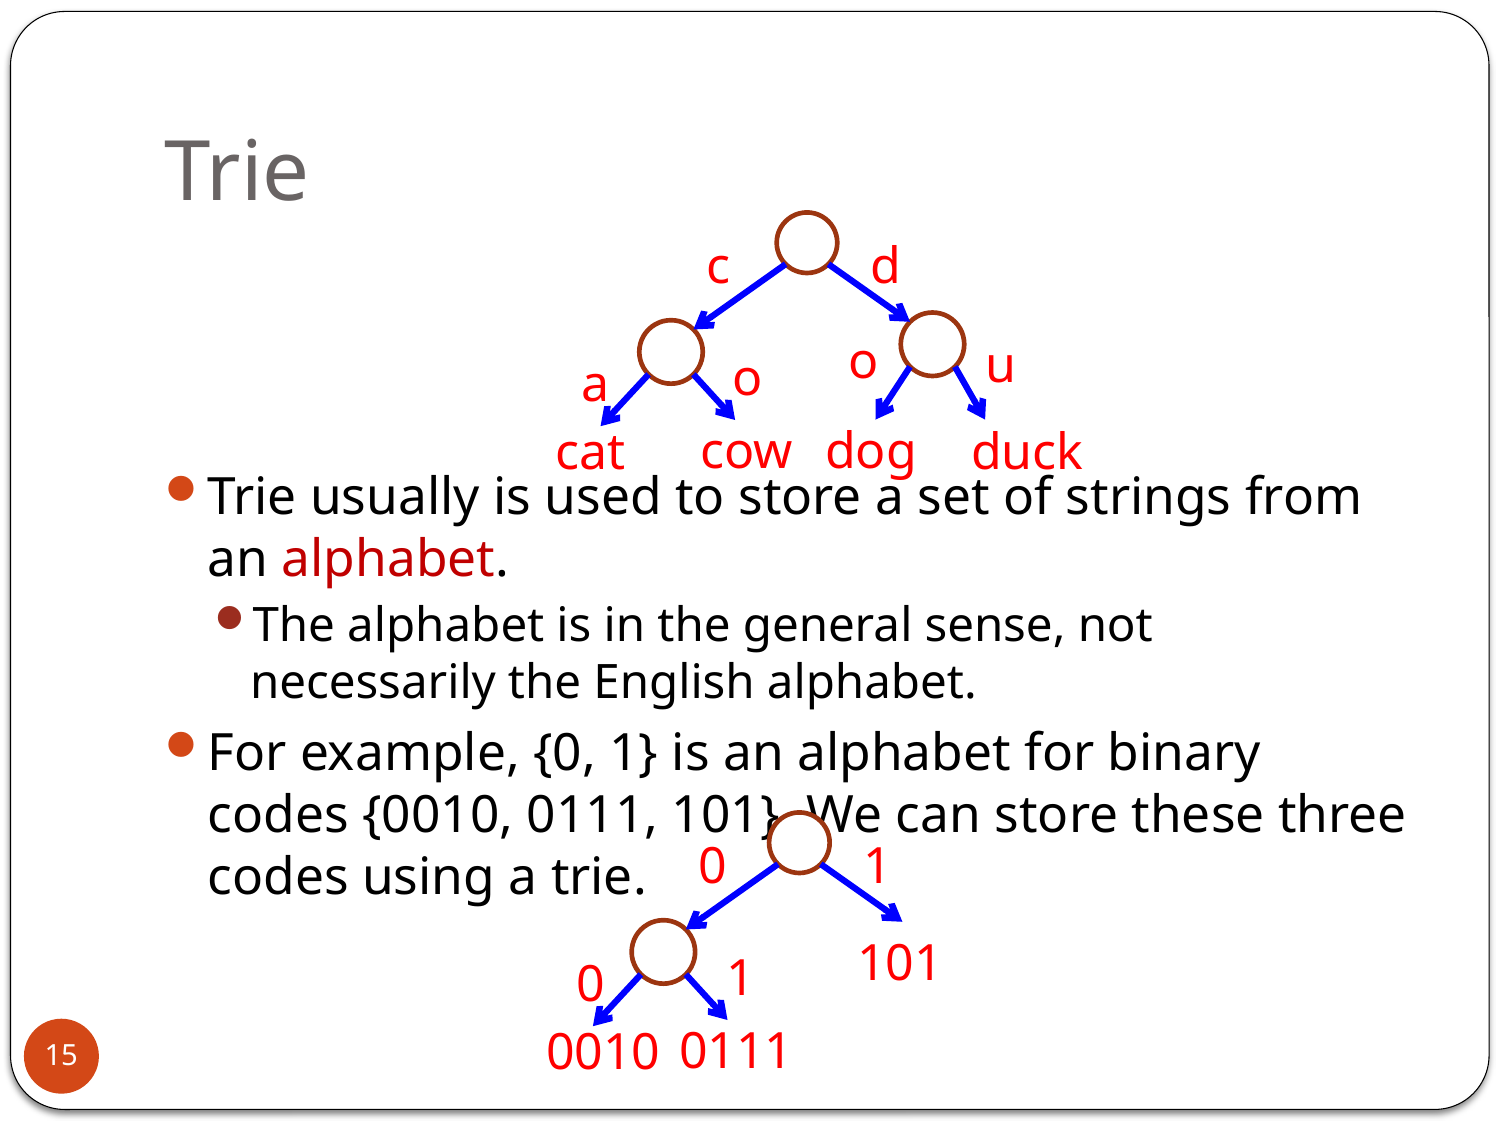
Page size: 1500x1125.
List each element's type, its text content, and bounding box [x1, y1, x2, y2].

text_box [549, 212, 1088, 488]
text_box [541, 812, 951, 1088]
title Trie [150, 45, 1425, 162]
list Trie usually is used to store a set of strings from an alphabet. The alphabet is in the general sense, not necessarily the English alphabet. For example, {0, 1} is an alphabet for binary codes {0010, 0111, 101}. We can store these three codes using a trie. [150, 162, 1425, 913]
slide_number 15 [23, 1018, 99, 1094]
